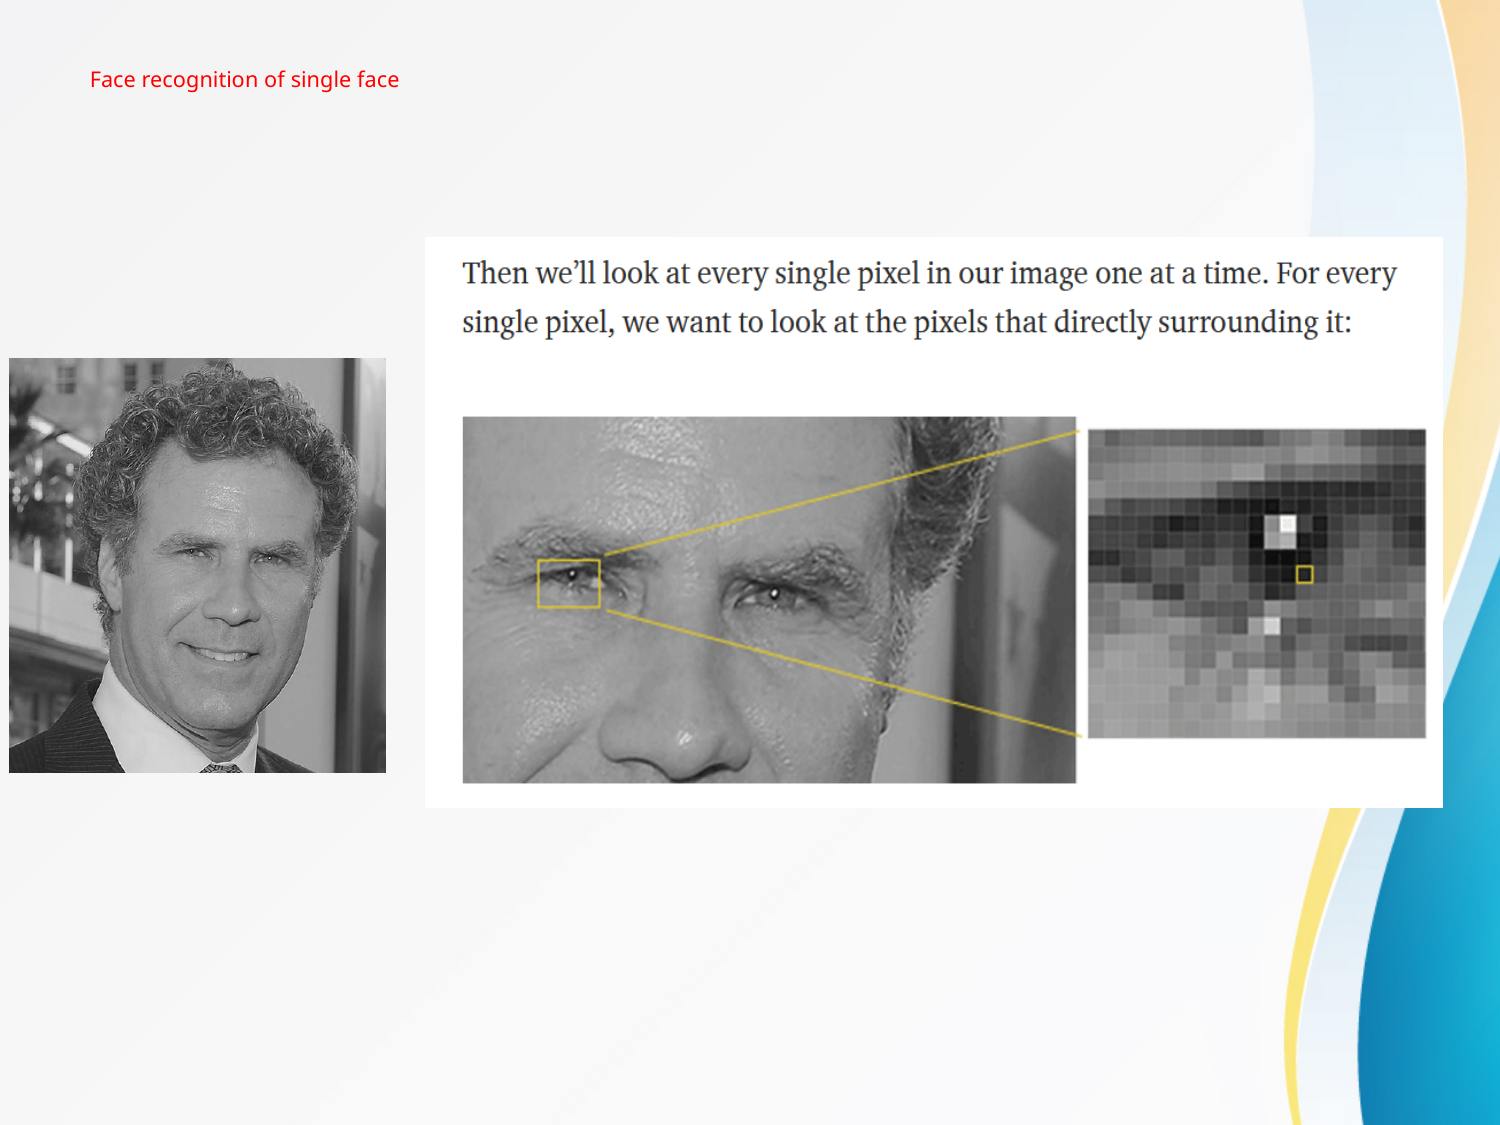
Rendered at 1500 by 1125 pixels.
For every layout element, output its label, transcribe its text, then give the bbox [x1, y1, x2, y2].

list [424, 237, 1443, 808]
picture [0, 0, 1500, 1125]
title Face recognition of single face [74, 30, 1426, 127]
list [9, 359, 386, 774]
